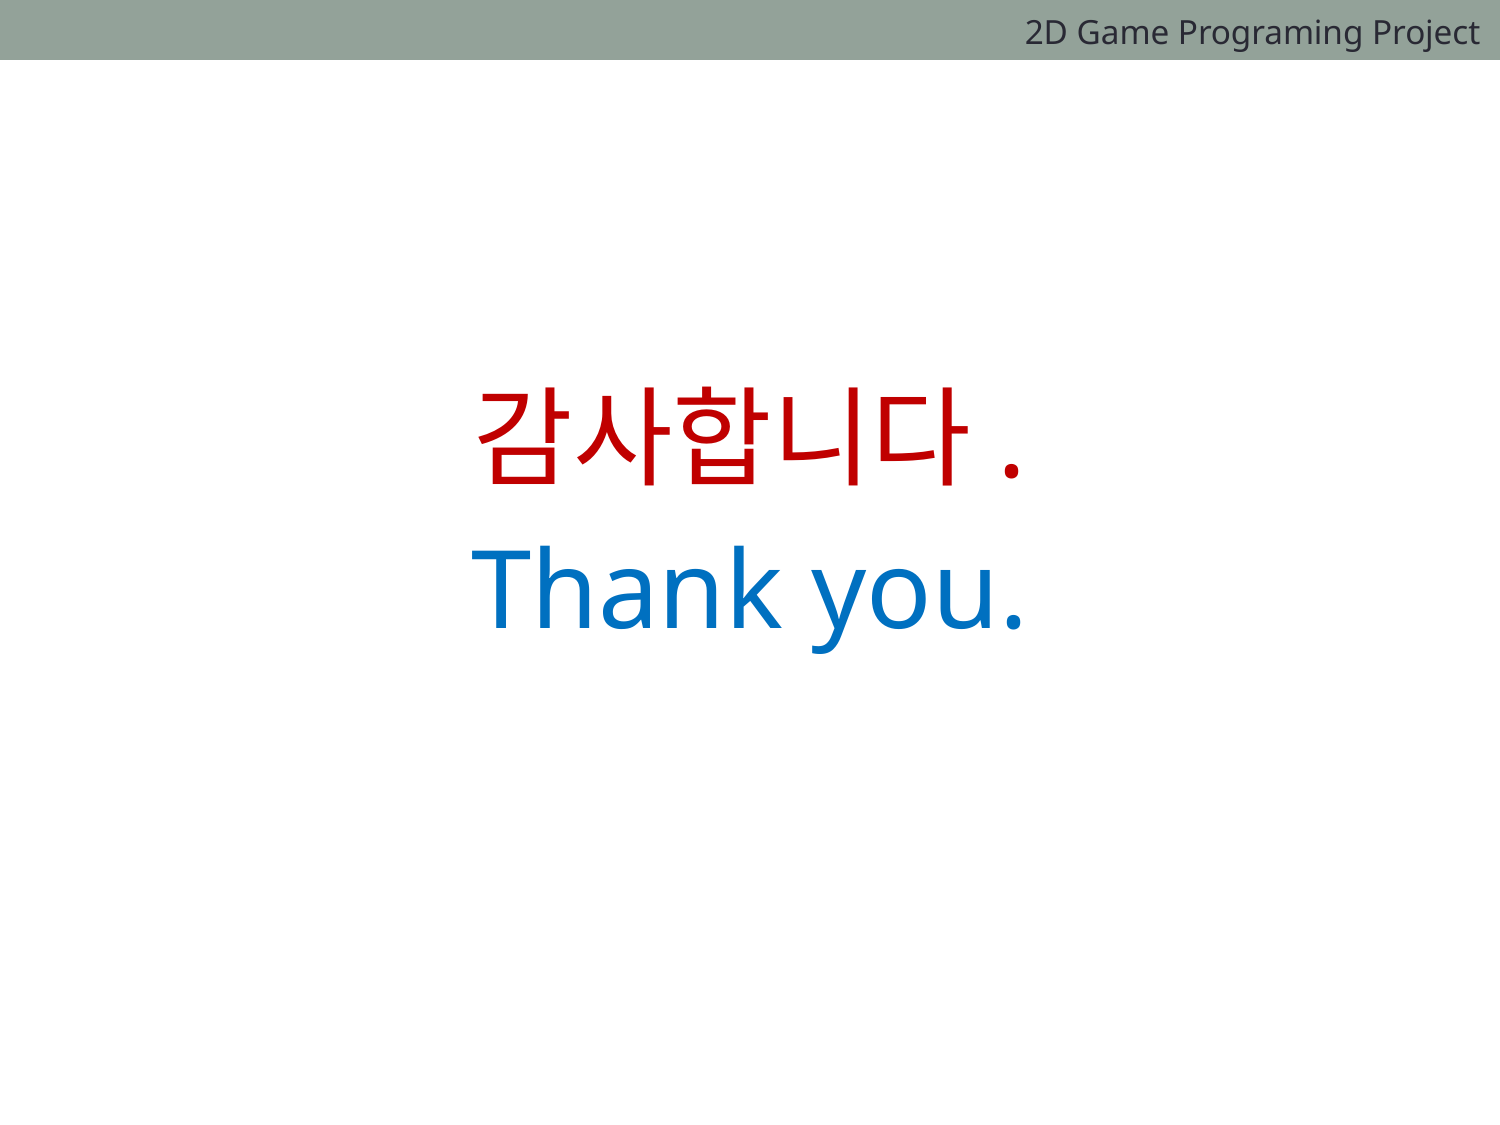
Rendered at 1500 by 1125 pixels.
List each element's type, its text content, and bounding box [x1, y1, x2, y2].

list 감사합니다. Thank you. [75, 0, 1425, 1125]
text_box 2D Game Programing Project [1009, 0, 1500, 79]
